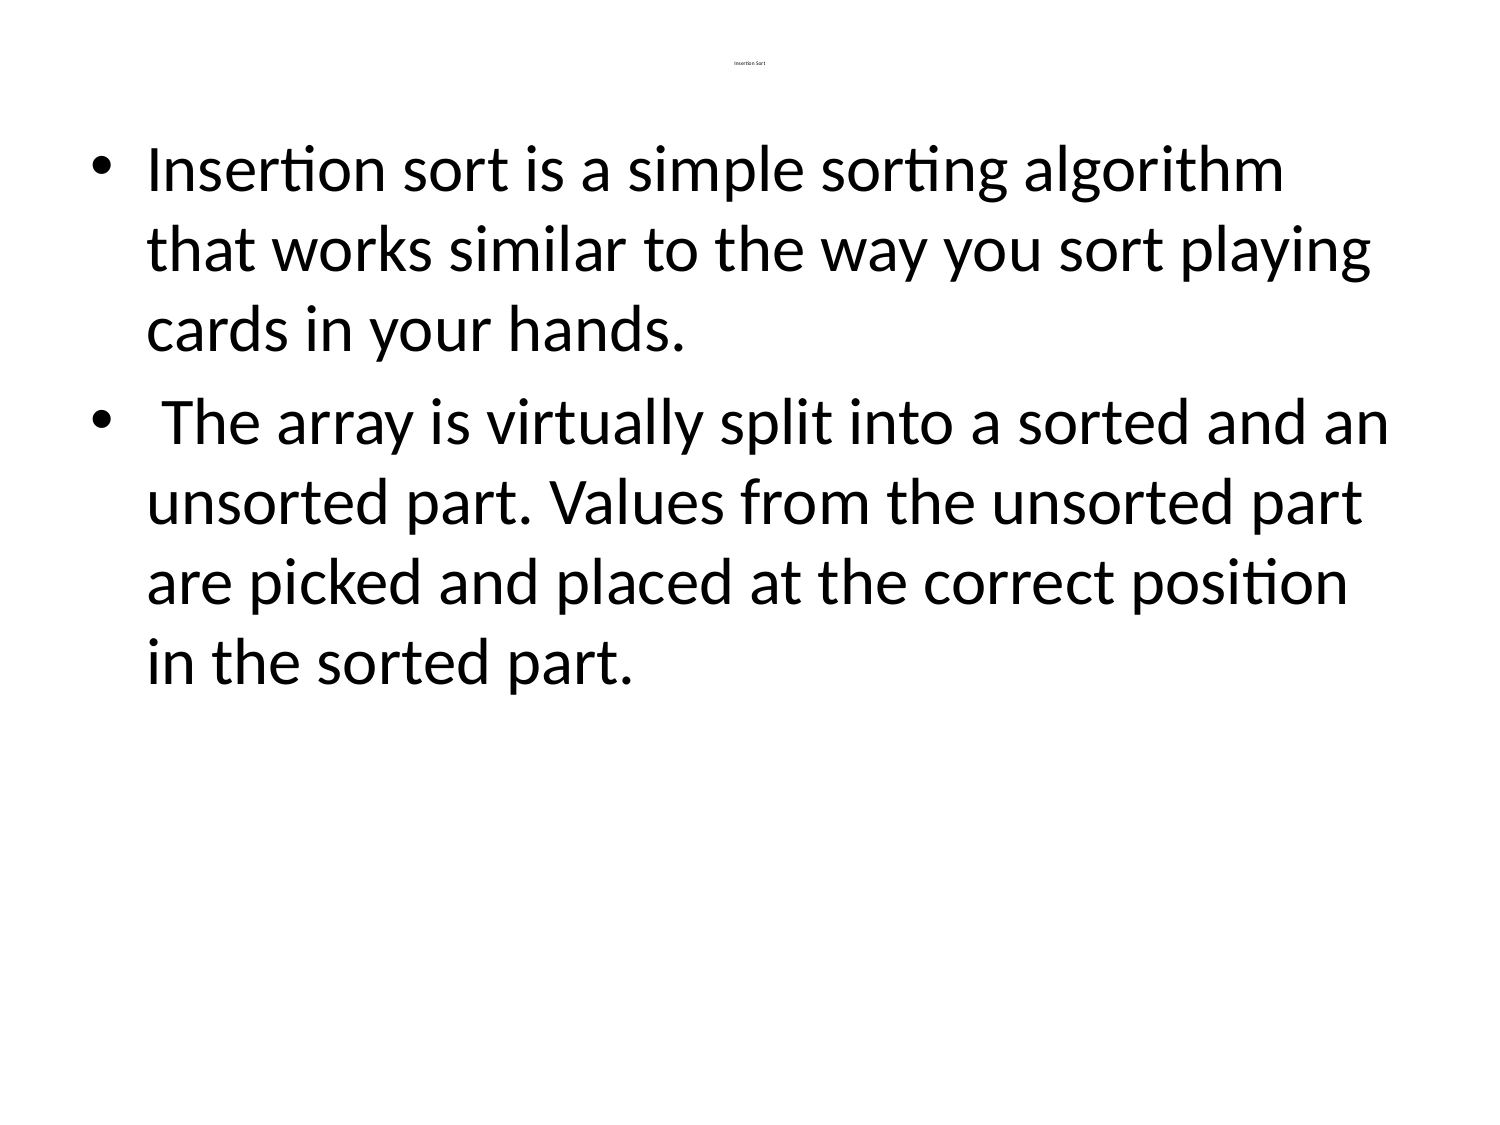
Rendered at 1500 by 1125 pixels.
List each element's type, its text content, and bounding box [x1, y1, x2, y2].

title Insertion Sort [75, 45, 1425, 82]
list Insertion sort is a simple sorting algorithm that works similar to the way you sort playing cards in your hands. The array is virtually split into a sorted and an unsorted part. Values from the unsorted part are picked and placed at the correct position in the sorted part. [75, 117, 1425, 1102]
